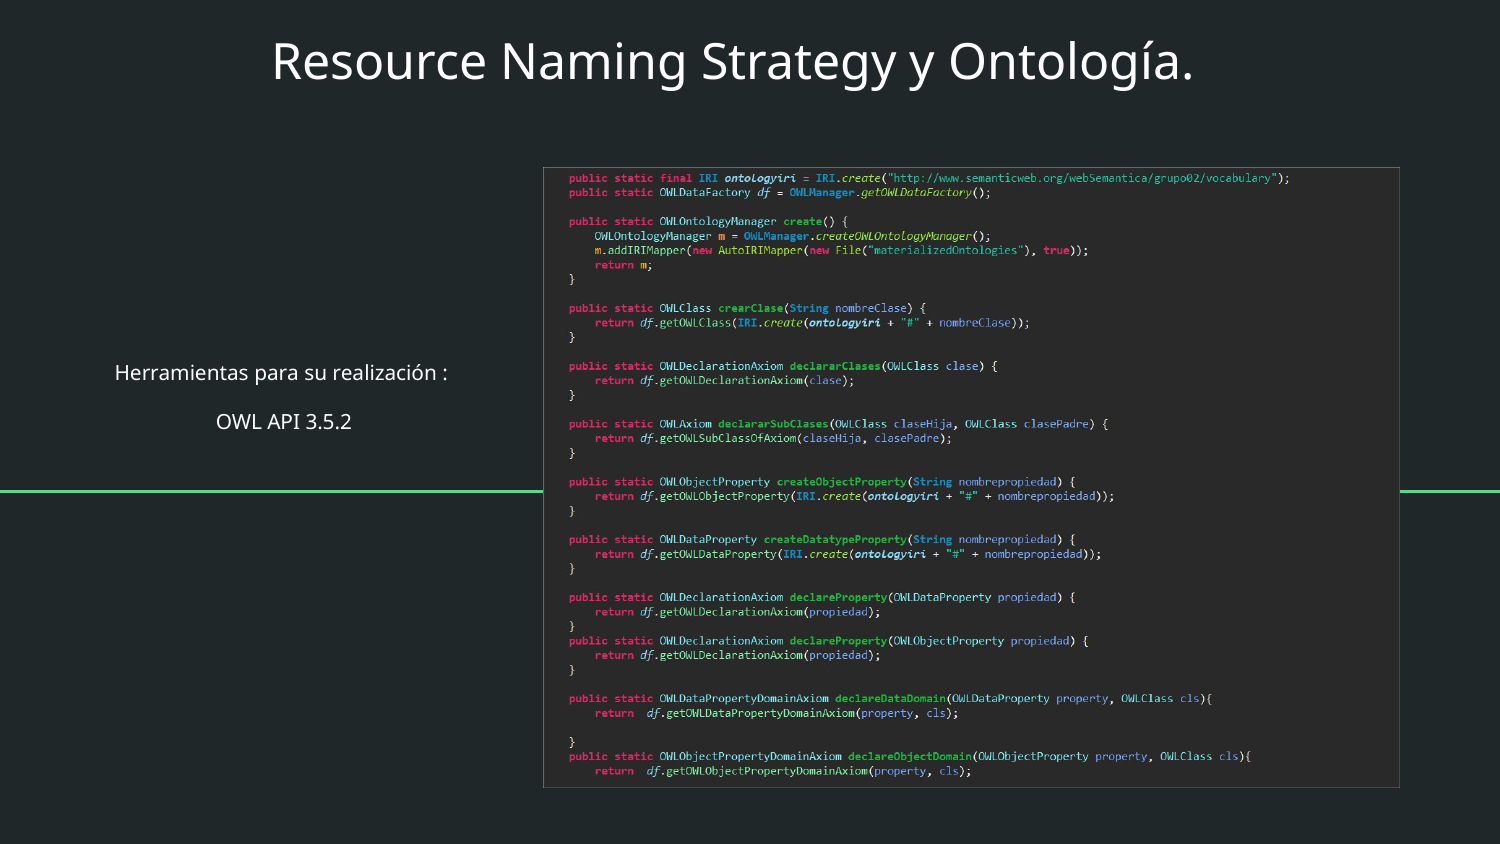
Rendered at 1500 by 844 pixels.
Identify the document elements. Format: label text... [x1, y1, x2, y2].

picture [542, 166, 1400, 788]
subtitle Herramientas para su realización : OWL API 3.5.2 [32, 344, 536, 491]
subtitle Resource Naming Strategy y Ontología. [67, 14, 1400, 119]
